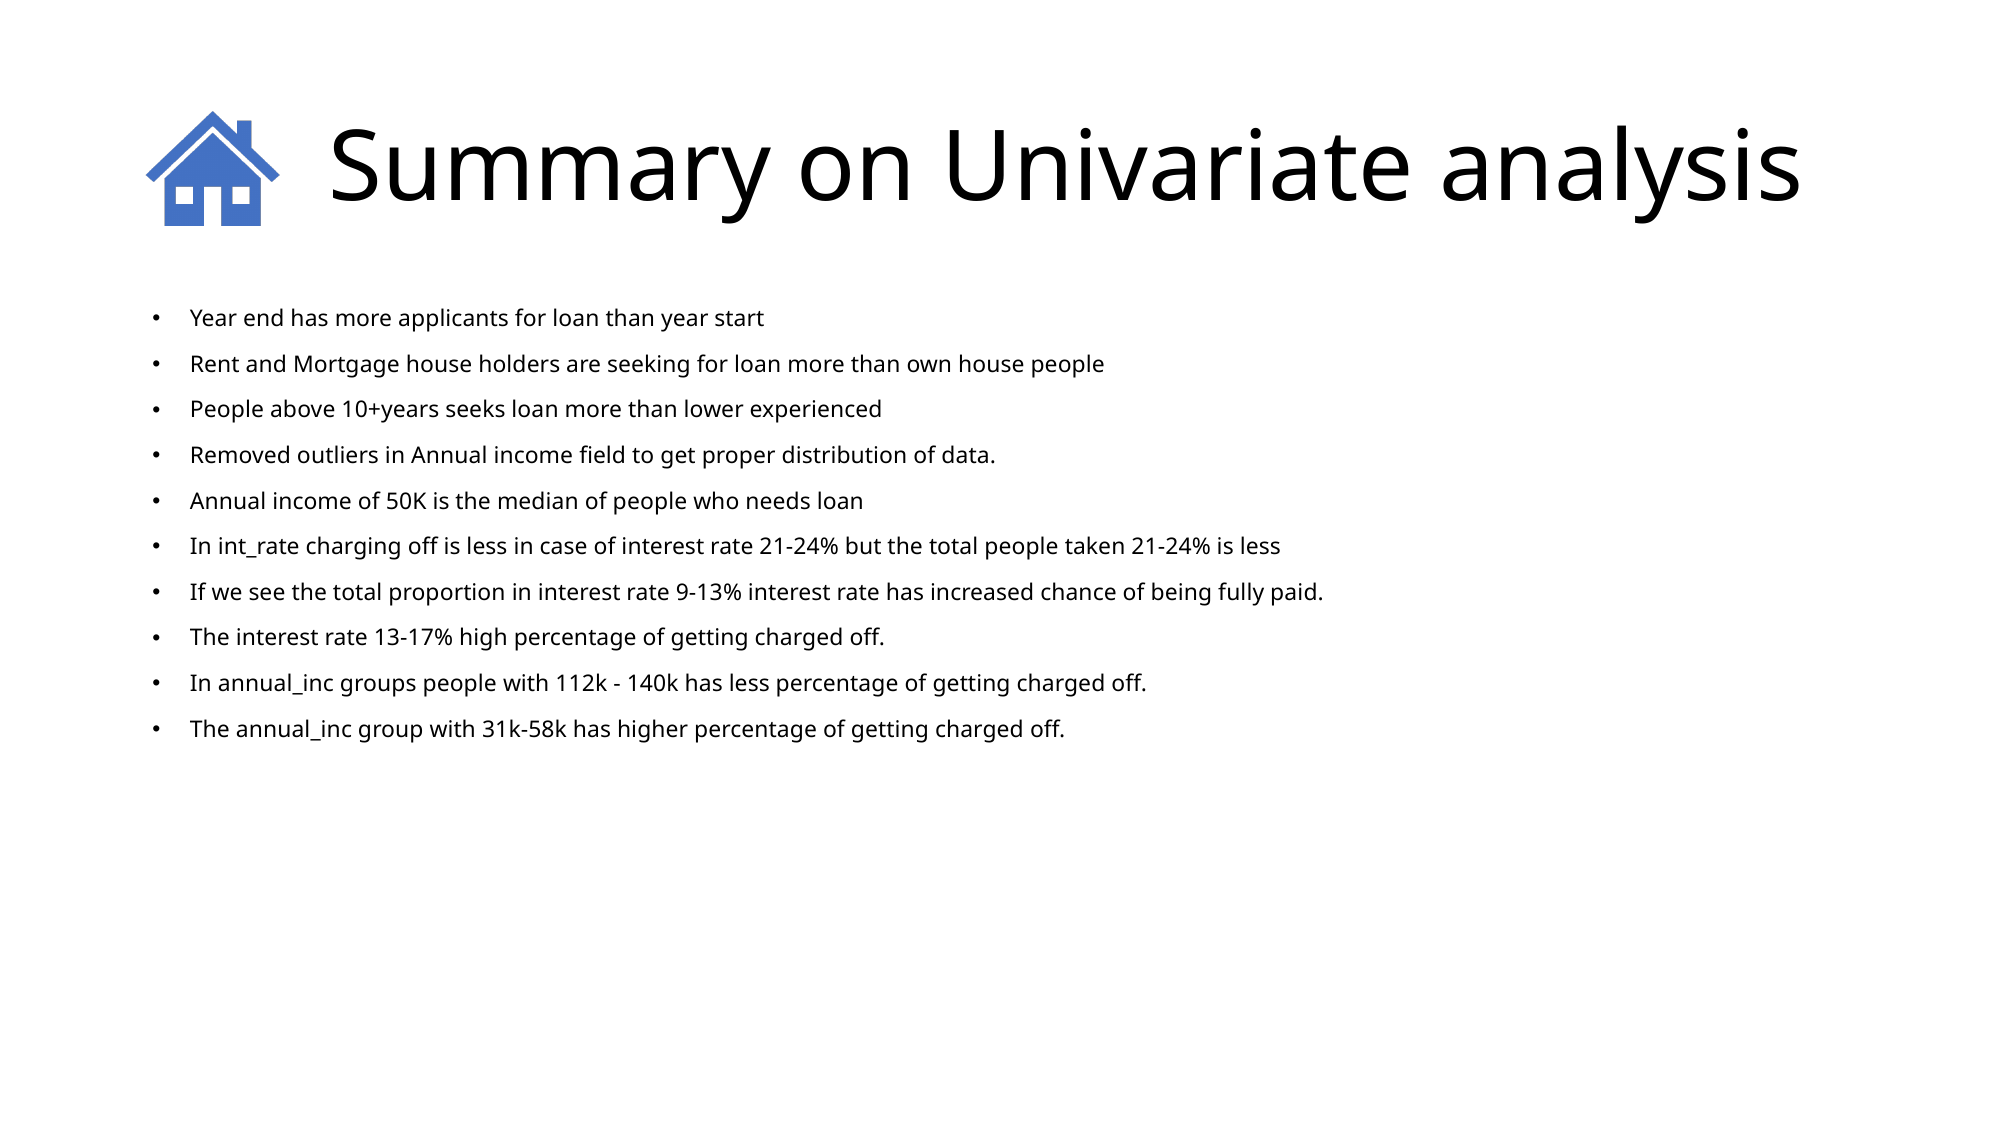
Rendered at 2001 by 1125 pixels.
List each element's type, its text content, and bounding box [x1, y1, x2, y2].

list Year end has more applicants for loan than year start Rent and Mortgage house holders are seeking for loan more than own house people People above 10+years seeks loan more than lower experienced Removed outliers in Annual income field to get proper distribution of data. Annual income of 50K is the median of people who needs loan In int_rate charging off is less in case of interest rate 21-24% but the total people taken 21-24% is less If we see the total proportion in interest rate 9-13% interest rate has increased chance of being fully paid. The interest rate 13-17% high percentage of getting charged off. In annual_inc groups people with 112k - 140k has less percentage of getting charged off. The annual_inc group with 31k-58k has higher percentage of getting charged off. [137, 299, 1863, 1014]
title Summary on Univariate analysis [313, 59, 1863, 278]
picture [137, 93, 288, 244]
